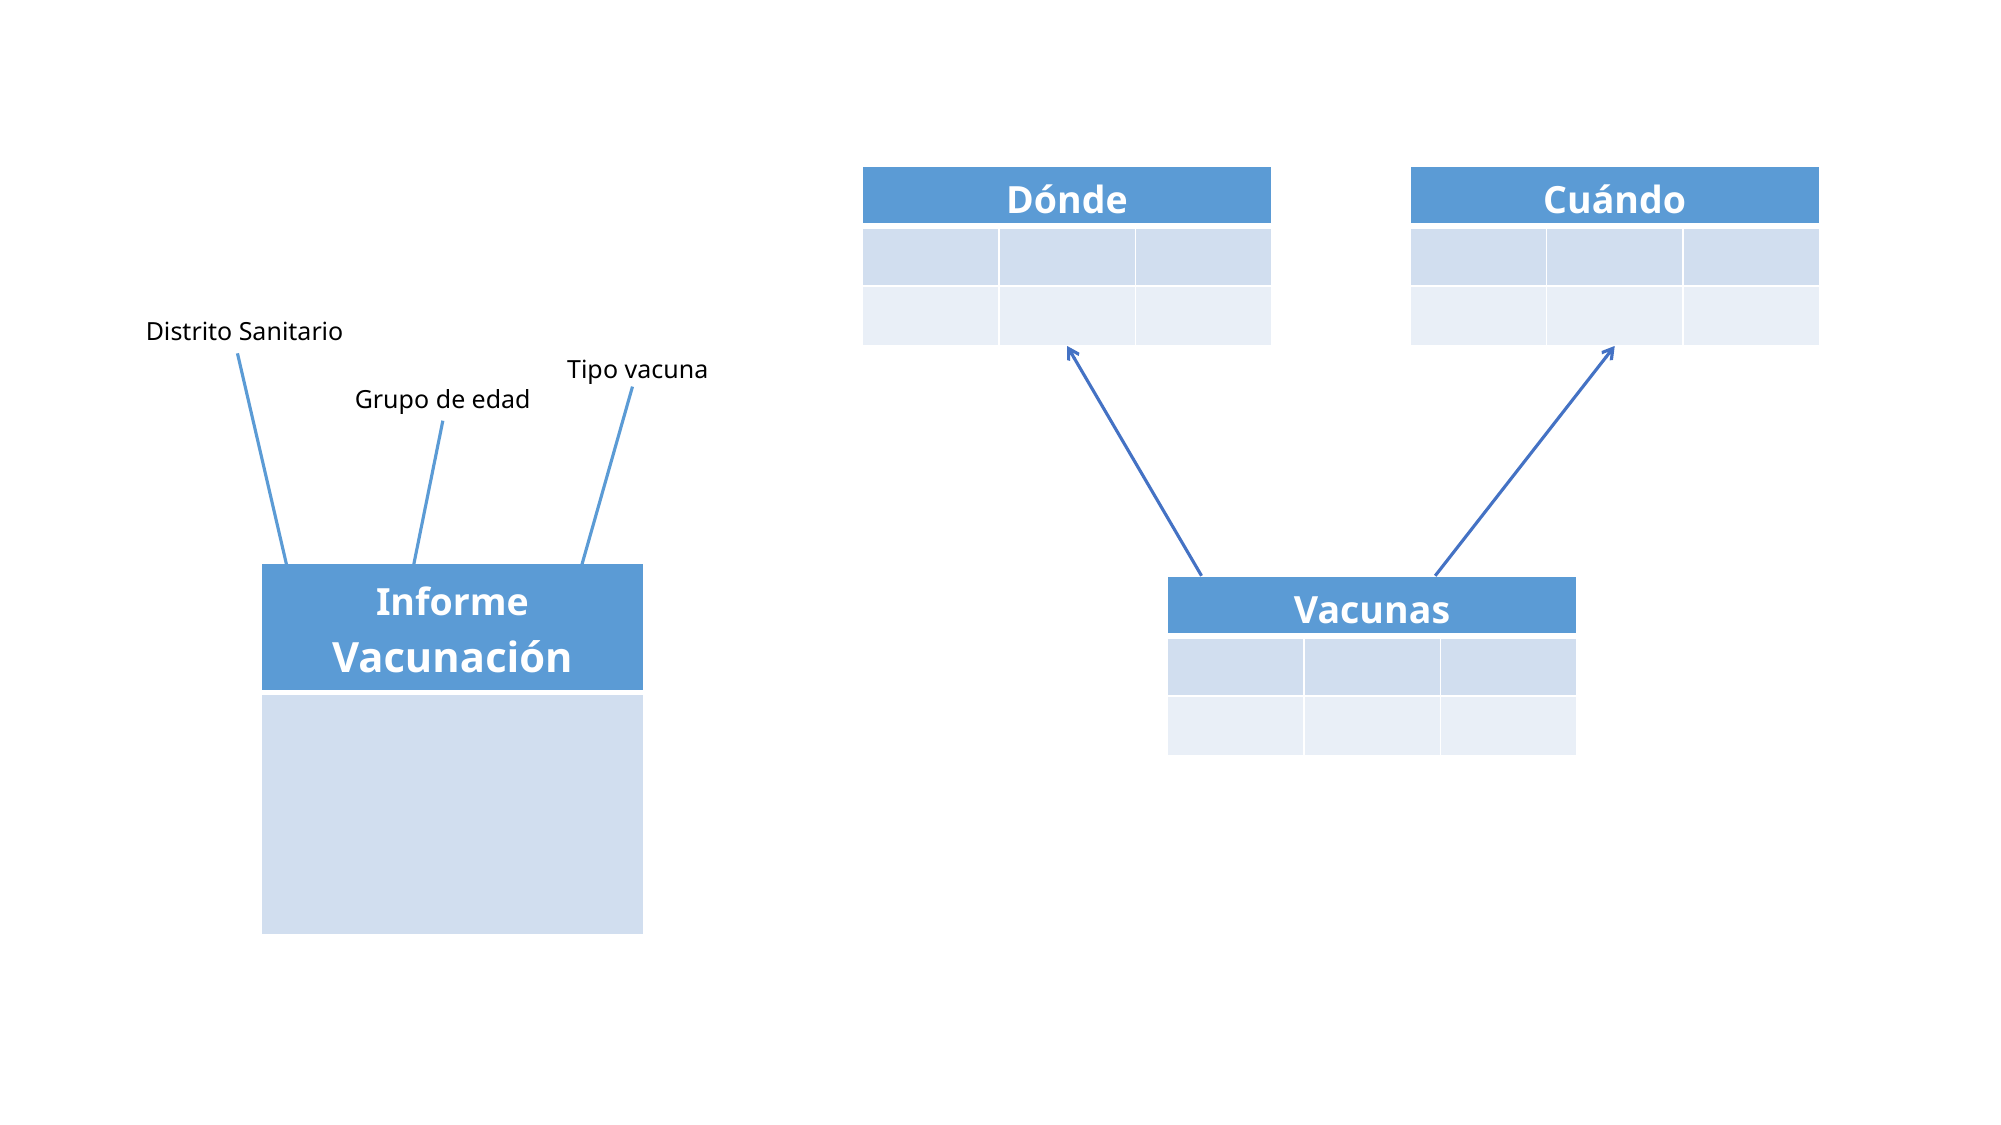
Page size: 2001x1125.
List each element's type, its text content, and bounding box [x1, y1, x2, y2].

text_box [409, 421, 443, 584]
text_box Distrito Sanitario [130, 308, 359, 354]
table_cell [1305, 639, 1440, 695]
table_cell [1168, 697, 1303, 755]
table_cell [1000, 287, 1135, 345]
table_header Informe Vacunación [262, 564, 643, 690]
table_header Dónde [863, 167, 1271, 223]
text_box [1067, 345, 1202, 576]
table_header Vacunas [1168, 577, 1576, 633]
table_cell [1000, 229, 1135, 285]
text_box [576, 386, 633, 584]
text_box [237, 353, 290, 576]
table_cell [1168, 639, 1303, 695]
table_cell [1305, 697, 1440, 755]
table_cell [863, 287, 998, 345]
table_cell [1136, 229, 1271, 285]
table_header Cuándo [1411, 167, 1819, 223]
table_cell [1441, 697, 1576, 755]
table_cell [1441, 639, 1576, 695]
table_cell [1547, 287, 1682, 345]
text_box Tipo vacuna [552, 345, 724, 391]
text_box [1435, 345, 1615, 576]
table_cell [1547, 229, 1682, 285]
table_cell [1684, 229, 1819, 285]
table_cell [1684, 287, 1819, 345]
table_cell [1411, 287, 1546, 345]
table_cell [1136, 287, 1271, 345]
table_cell [863, 229, 998, 285]
table_cell [262, 695, 643, 934]
table_cell [1411, 229, 1546, 285]
text_box Grupo de edad [339, 376, 546, 421]
